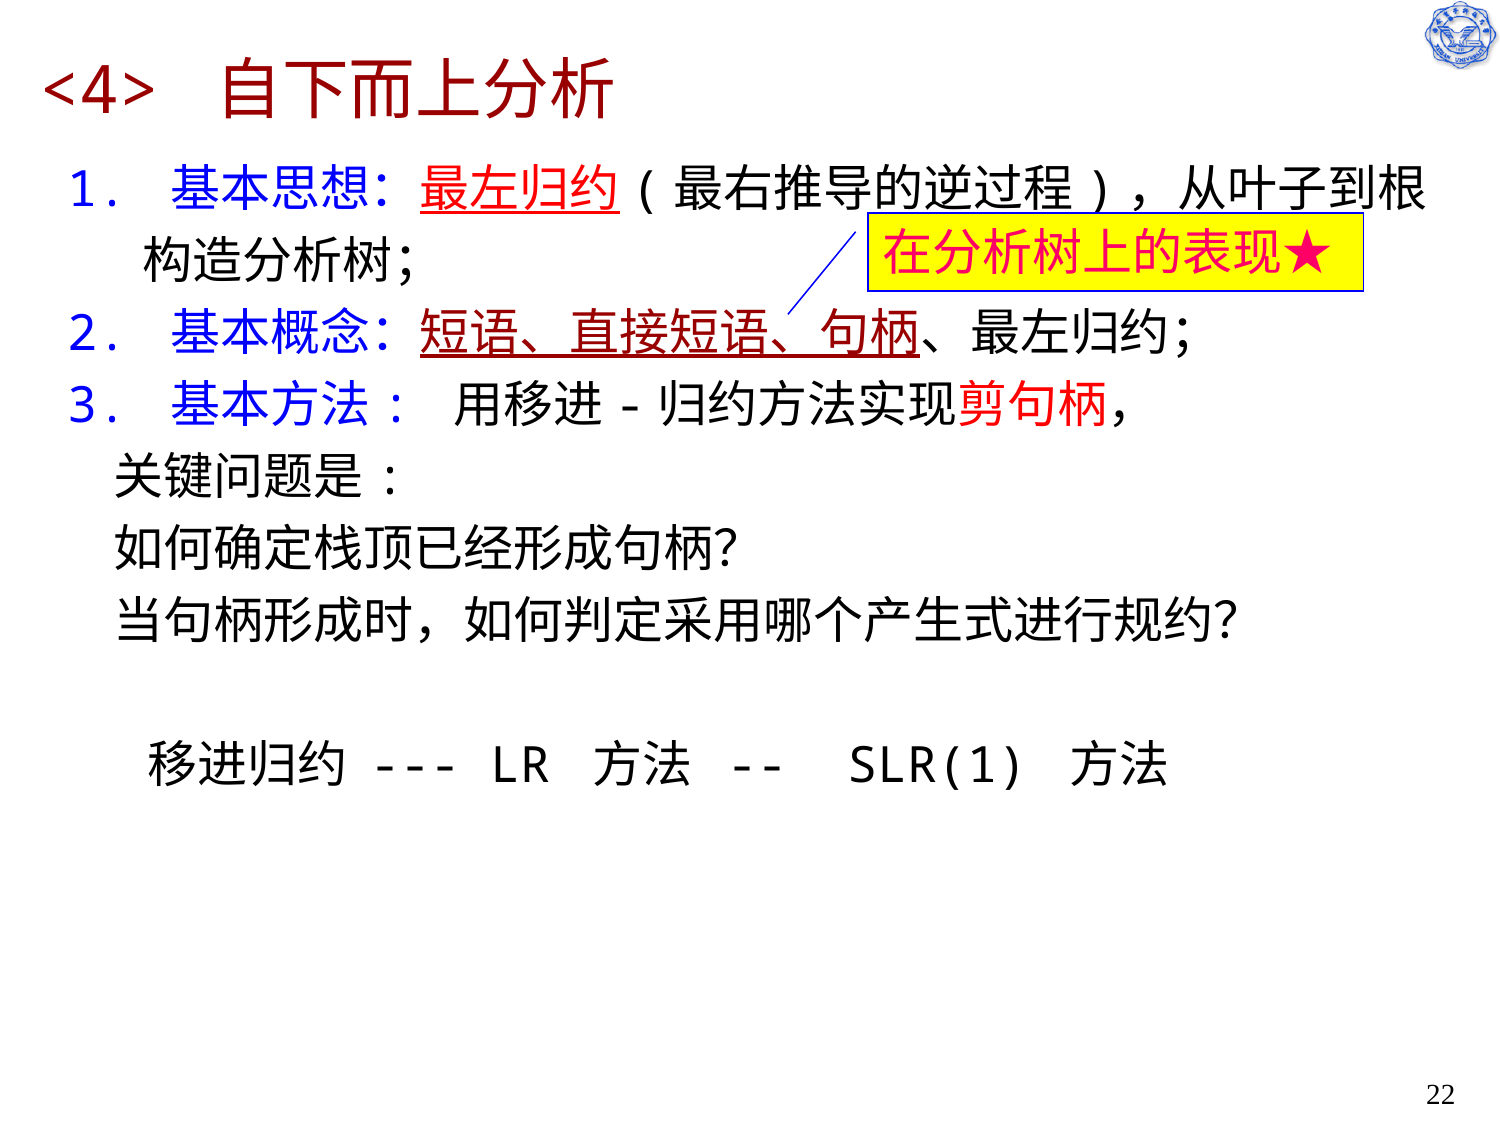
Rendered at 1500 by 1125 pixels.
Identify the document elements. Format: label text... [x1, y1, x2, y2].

title <4> 自下而上分析 [24, 37, 703, 138]
text_box 1. 基本思想：最左归约(最右推导的逆过程)，从叶子到根构造分析树； 2. 基本概念：短语、直接短语、句柄、最左归约； 3. 基本方法: 用移进-归约方法实现剪句柄， 关键问题是: 如何确定栈顶已经形成句柄？ 当句柄形成时，如何判定采用哪个产生式进行规约？ 移进归约 --- LR 方法 -- SLR(1) 方法 [53, 137, 1462, 800]
text_box 在分析树上的表现★ [868, 213, 1364, 291]
picture [1423, 0, 1500, 70]
slide_number 22 [1158, 1042, 1471, 1118]
